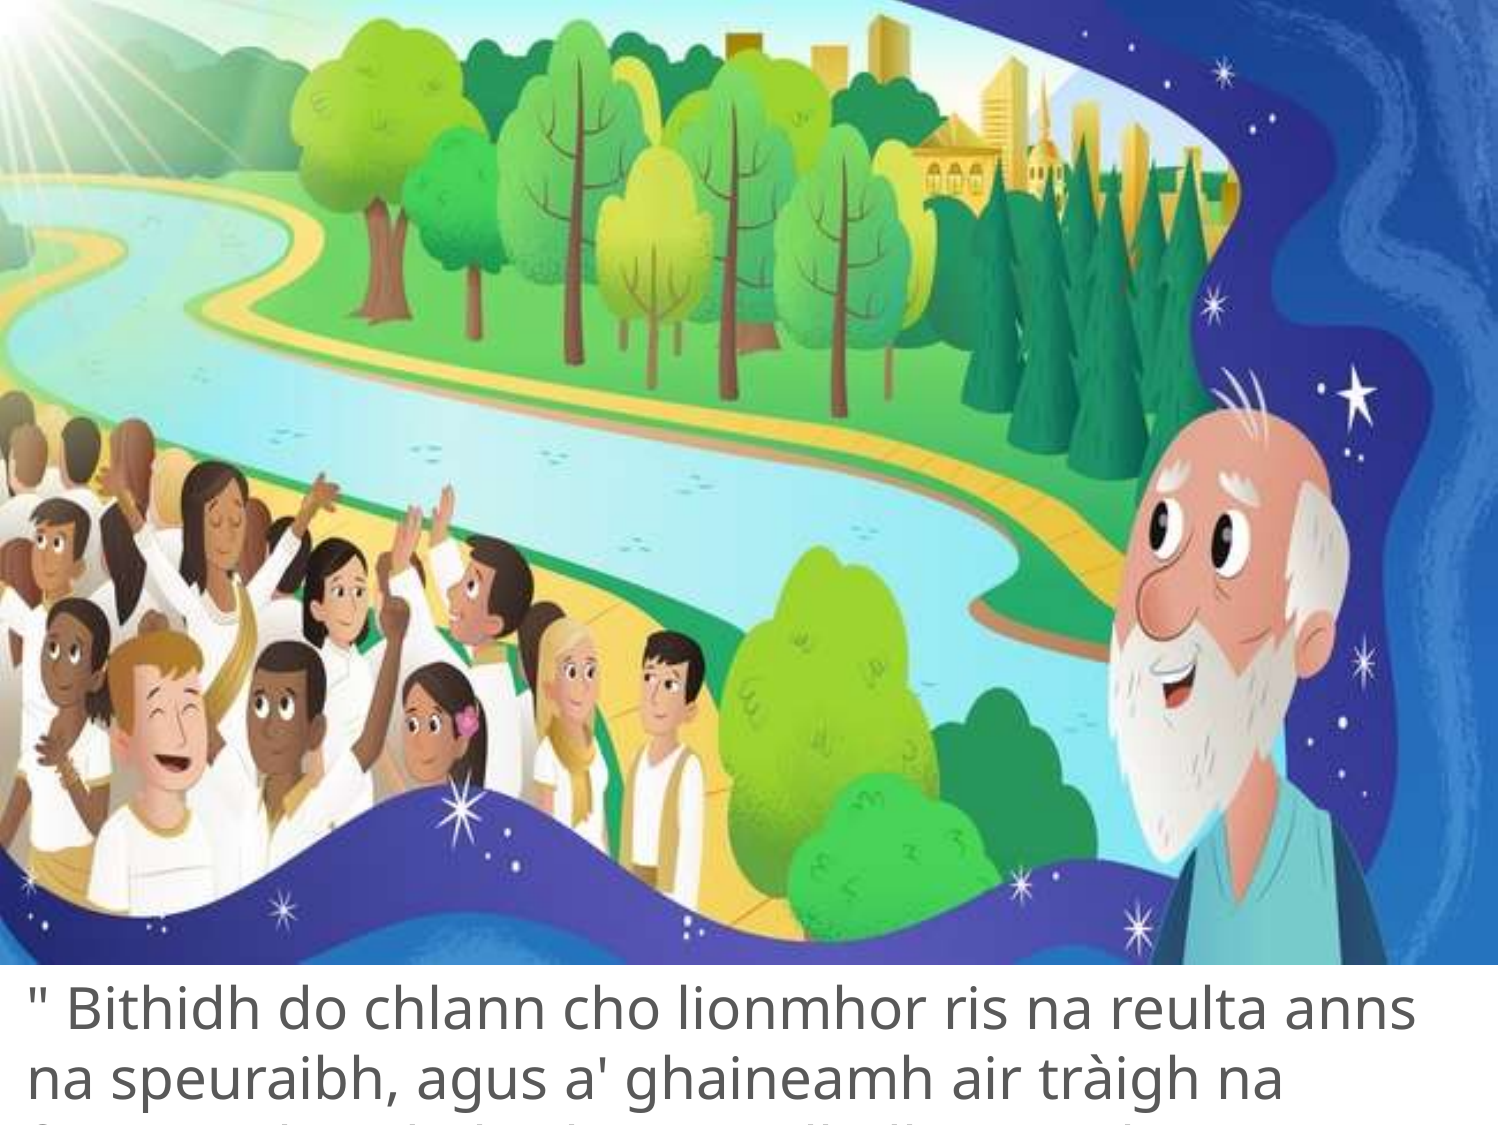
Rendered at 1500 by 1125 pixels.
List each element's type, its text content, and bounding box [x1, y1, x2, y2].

text_box " Bithidh do chlann cho lionmhor ris na reulta anns na speuraibh, agus a' ghaineamh air tràigh na fairge." Chreid Abraham gealladh an Tighearna. [11, 971, 1498, 1125]
picture [0, 0, 1498, 965]
